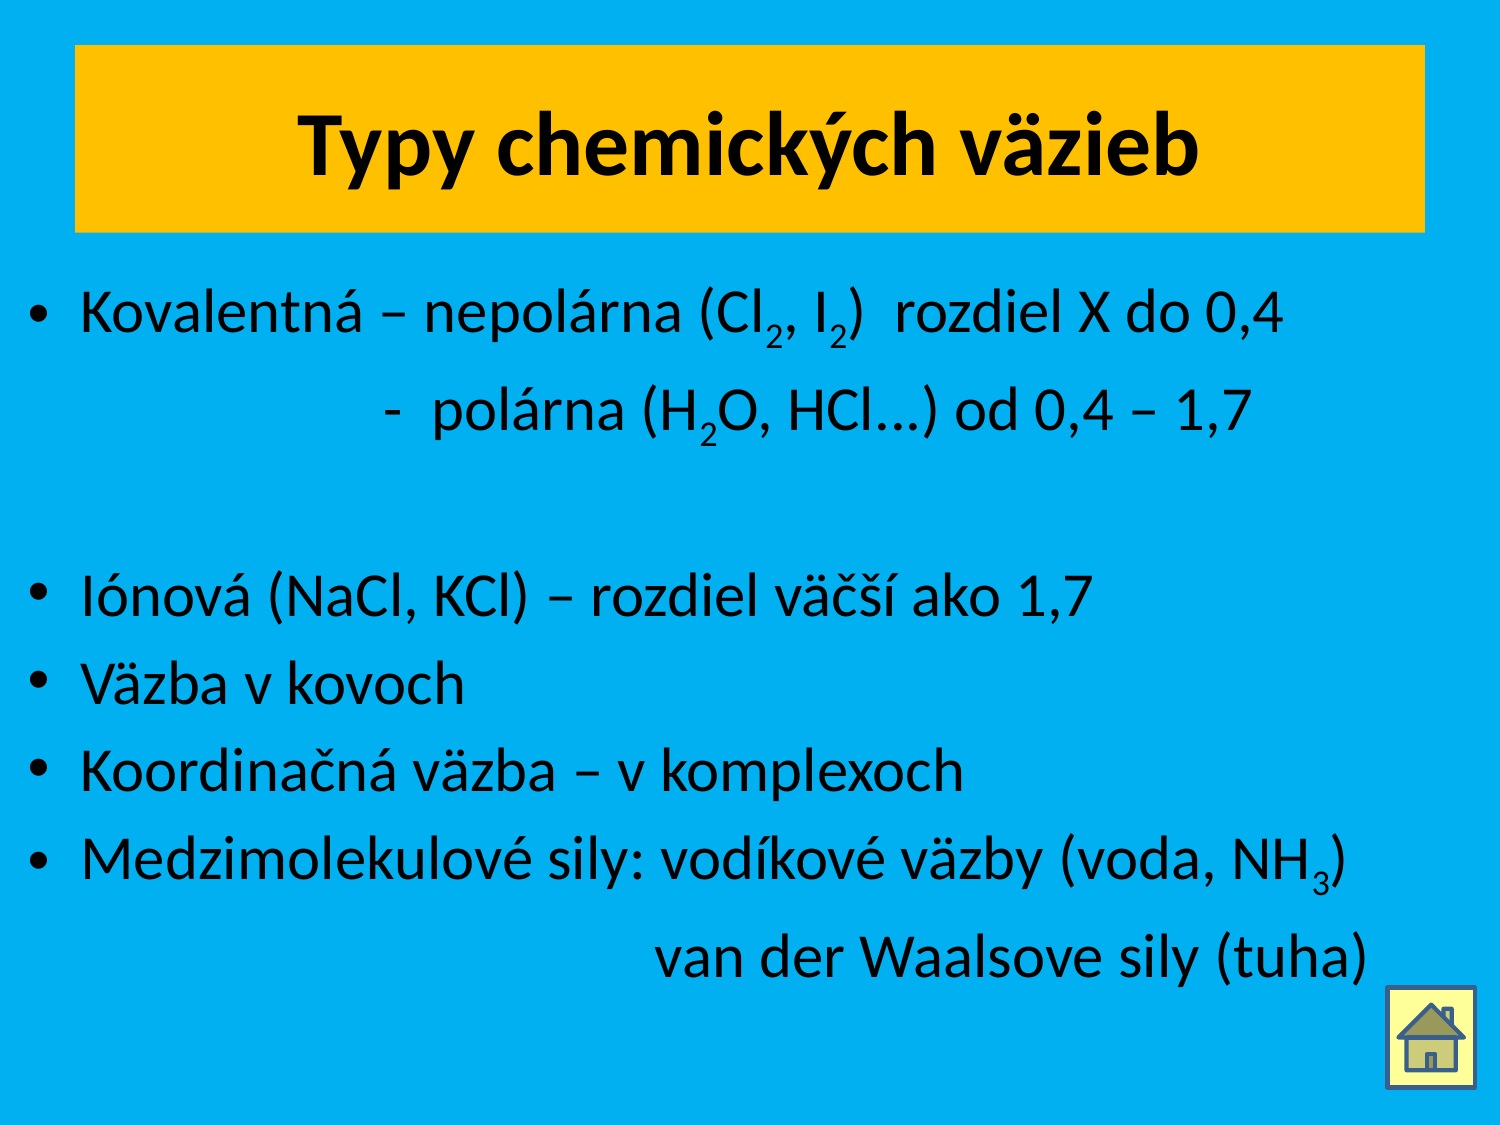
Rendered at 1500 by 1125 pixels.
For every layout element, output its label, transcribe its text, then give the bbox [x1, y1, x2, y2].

title Typy chemických väzieb [75, 45, 1425, 233]
text_box [1385, 985, 1477, 1090]
list Kovalentná – nepolárna (Cl2, I2) rozdiel X do 0,4 - polárna (H2O, HCl...) od 0,4 – 1,7 Iónová (NaCl, KCl) – rozdiel väčší ako 1,7 Väzba v kovoch Koordinačná väzba – v komplexoch Medzimolekulové sily: vodíkové väzby (voda, NH3) van der Waalsove sily (tuha) [12, 262, 1500, 1005]
